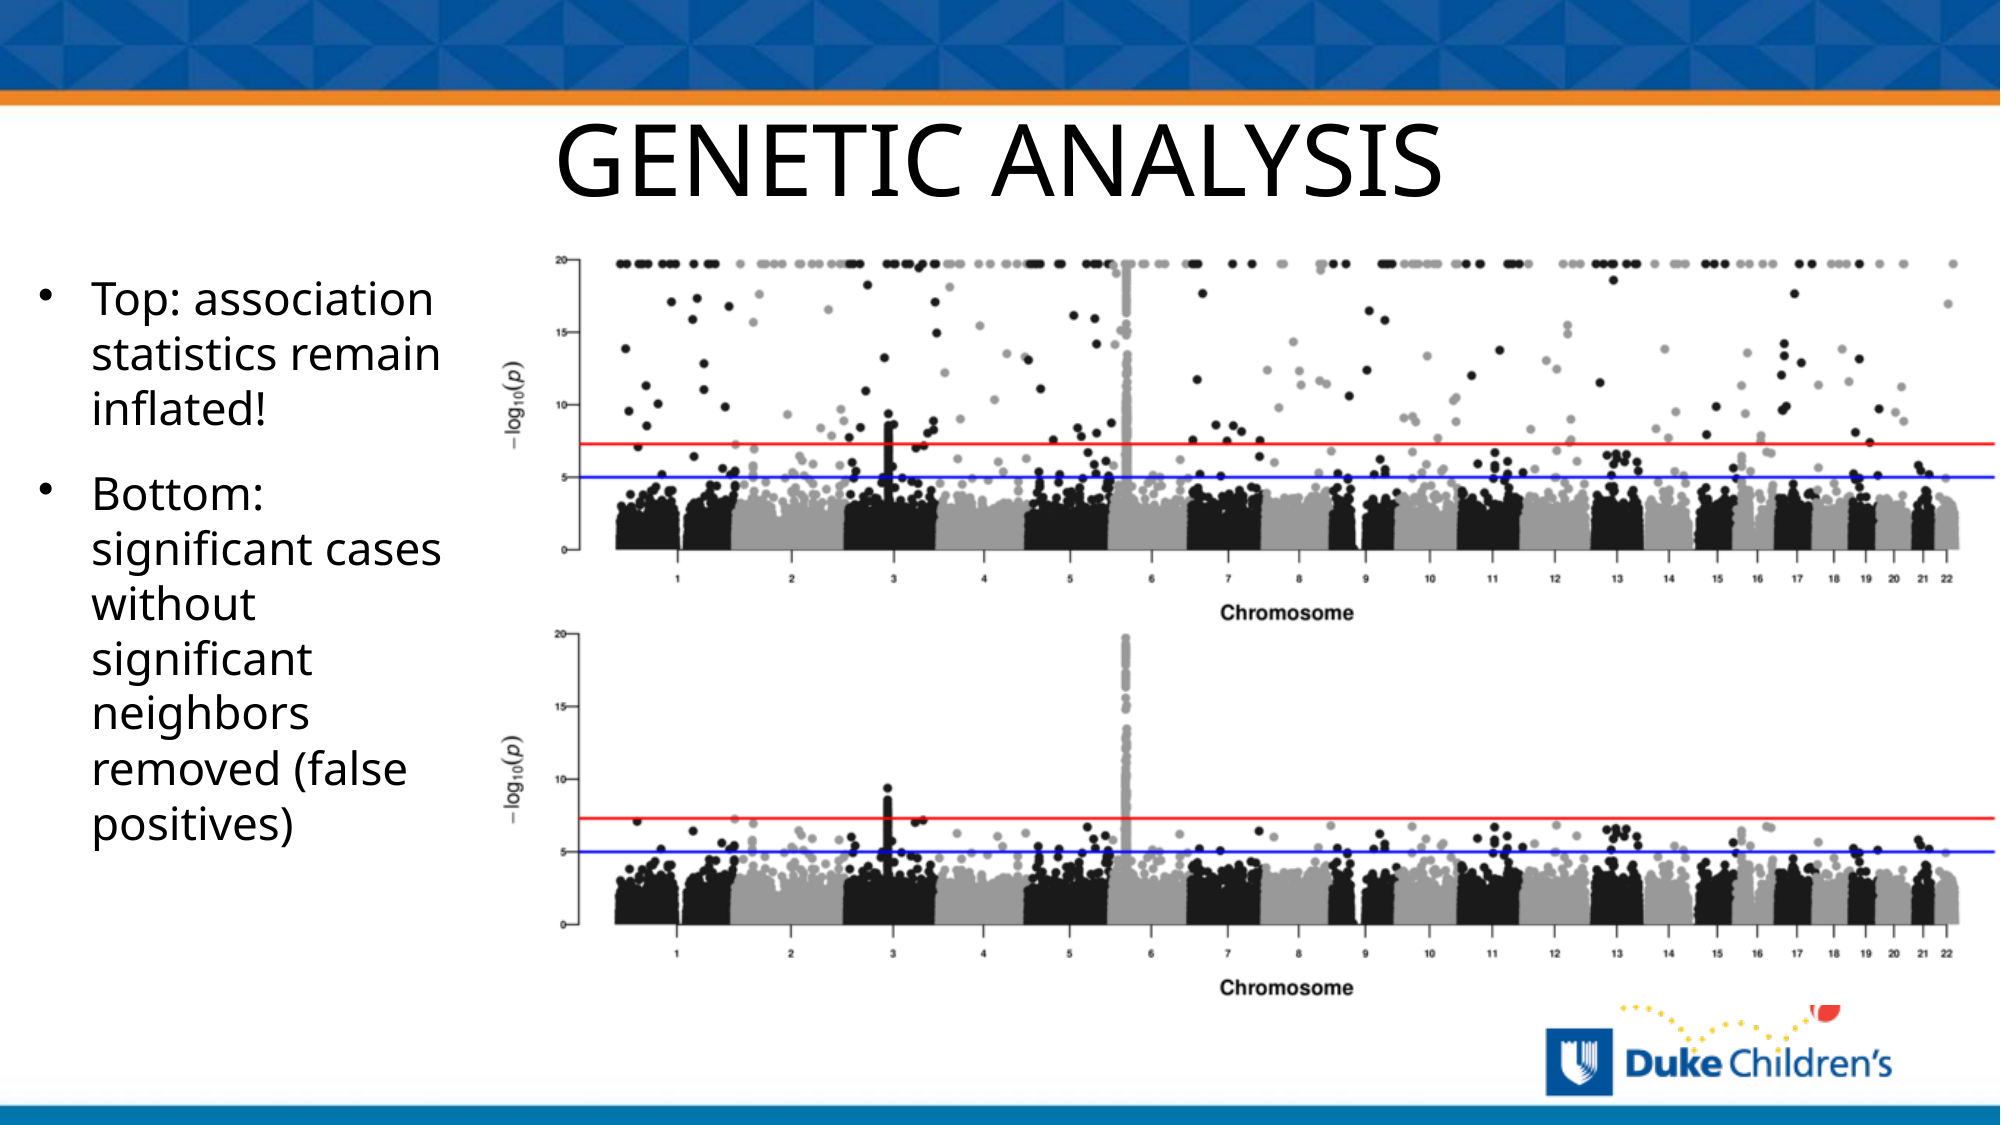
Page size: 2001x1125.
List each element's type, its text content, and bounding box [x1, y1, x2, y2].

picture [0, 0, 2000, 1107]
text_box Top: association statistics remain inflated! Bottom: significant cases without significant neighbors removed (false positives) [5, 262, 488, 1005]
text_box GENETIC ANALYSIS [99, 62, 1900, 250]
